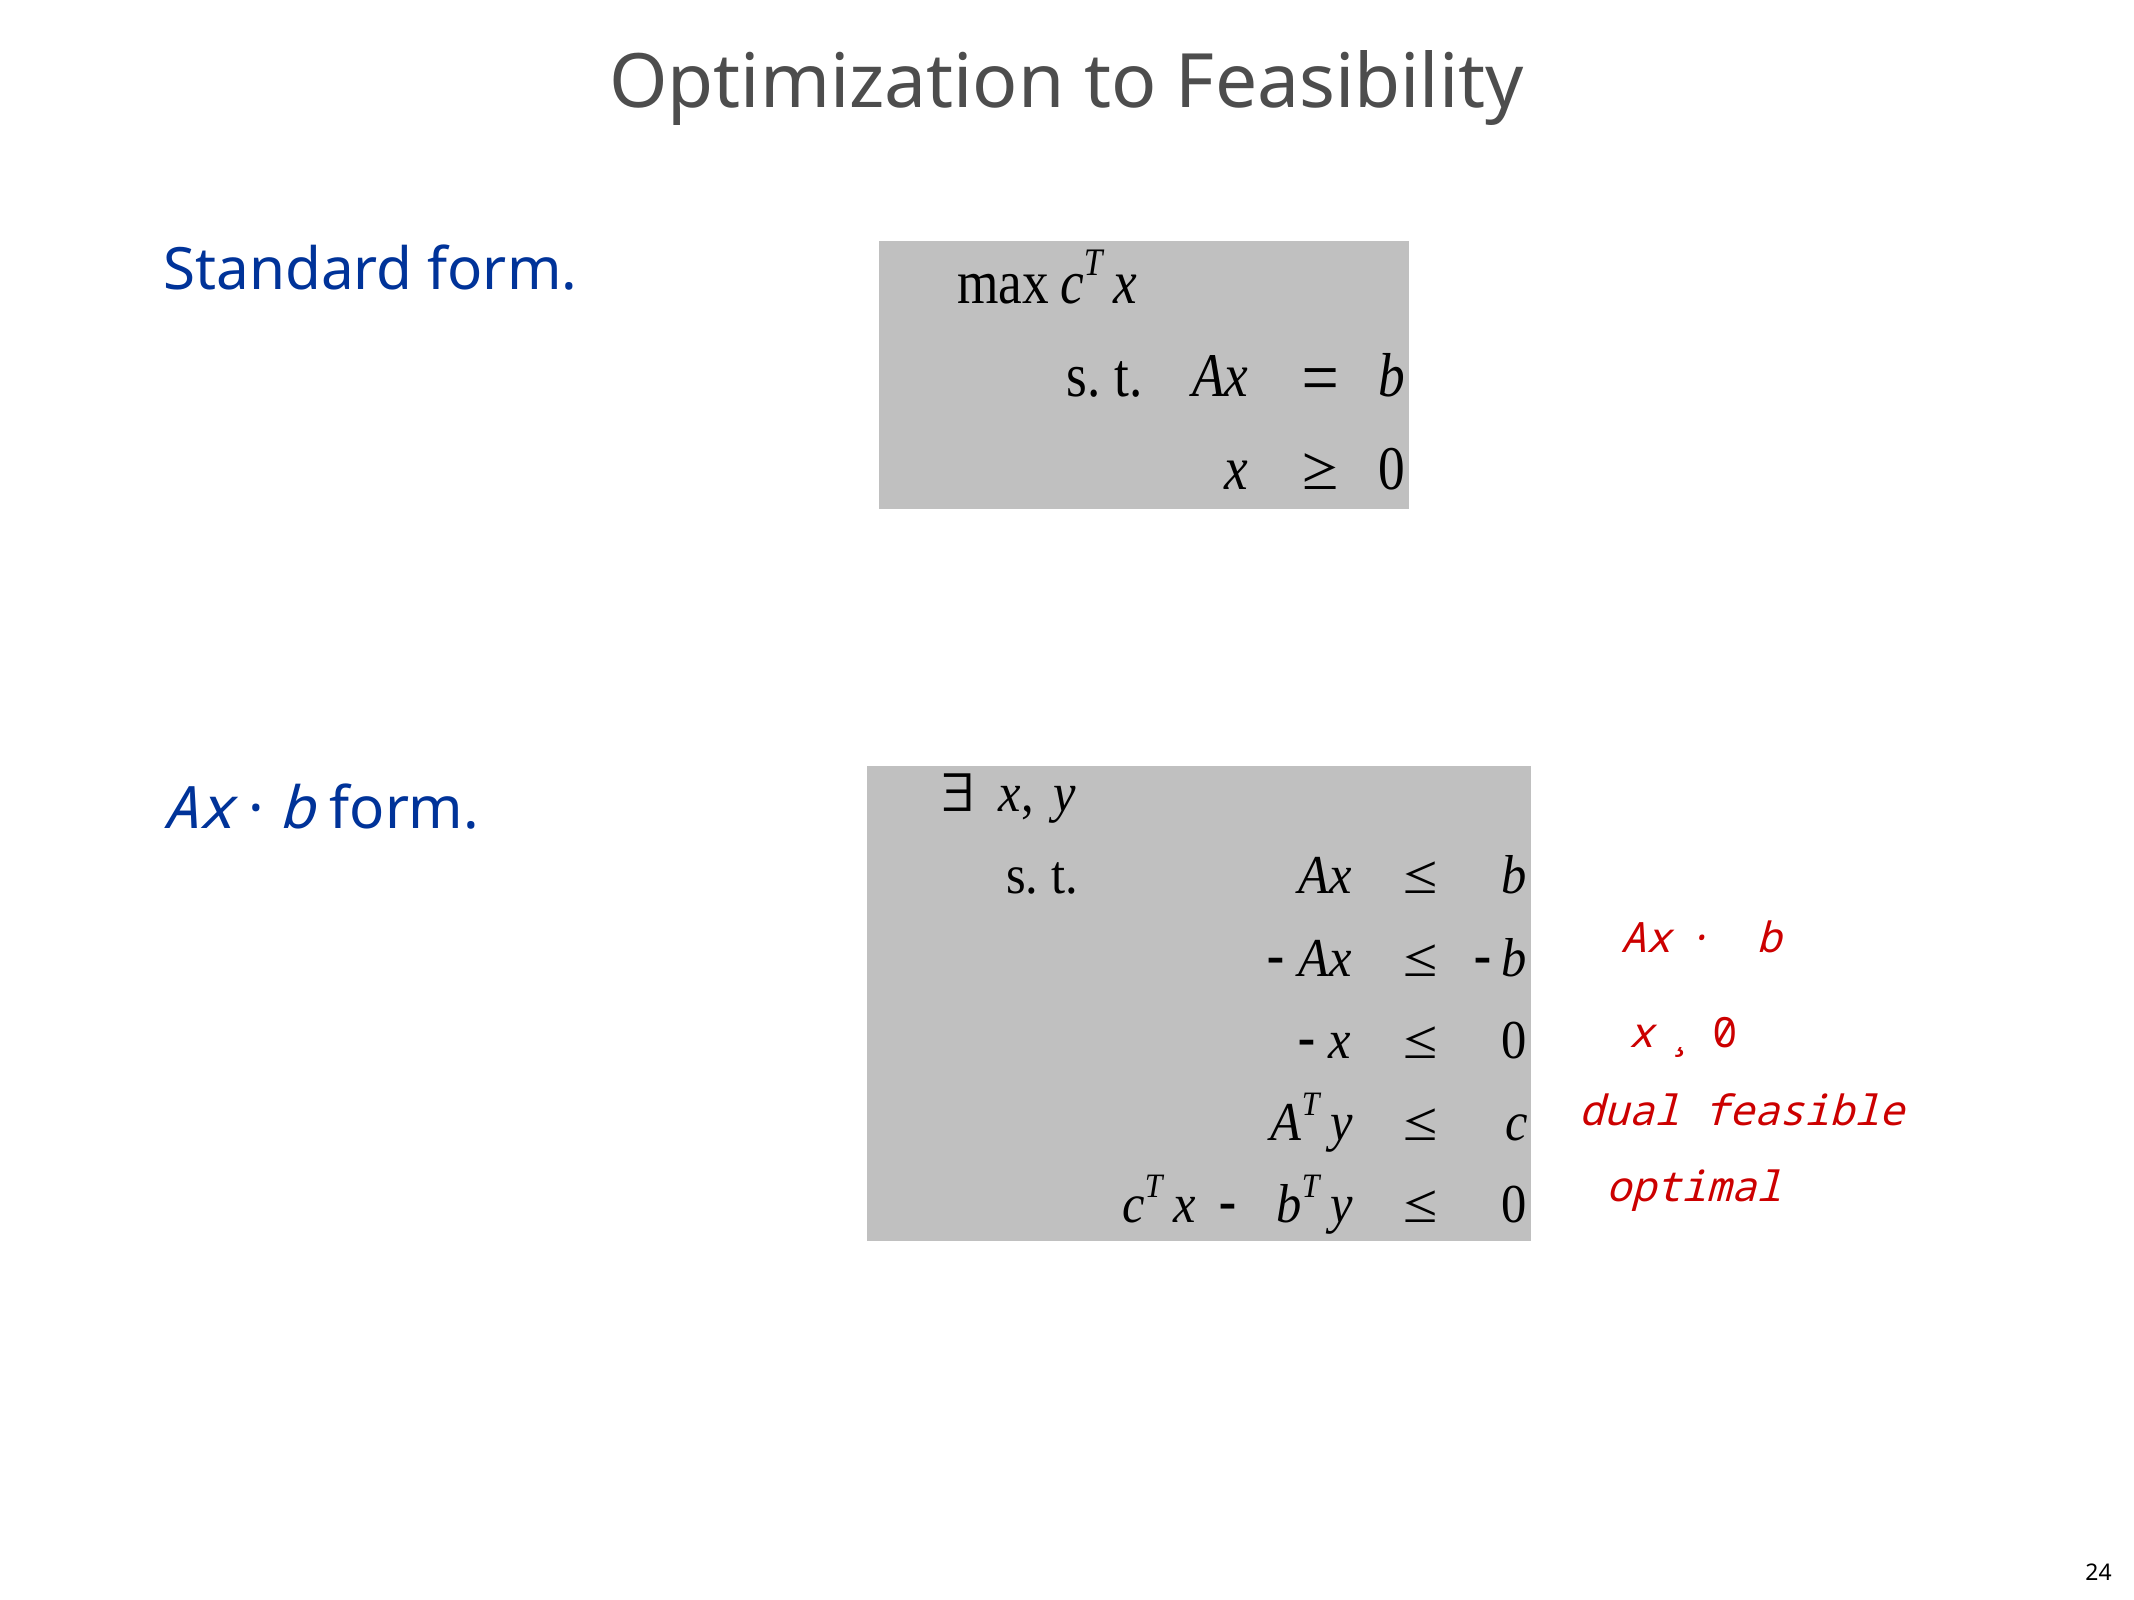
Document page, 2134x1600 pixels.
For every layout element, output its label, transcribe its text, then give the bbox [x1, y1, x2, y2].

text_box Ax · b [1599, 900, 1803, 972]
list Standard form. Ax · b form. [141, 213, 1974, 1476]
text_box dual feasible [1557, 1073, 1926, 1145]
title Optimization to Feasibility [0, 35, 2134, 143]
text_box optimal [1584, 1148, 1803, 1221]
text_box x ¸ 0 [1607, 994, 1759, 1067]
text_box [867, 765, 1532, 1242]
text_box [878, 240, 1410, 510]
slide_number 24 [1688, 1546, 2134, 1600]
